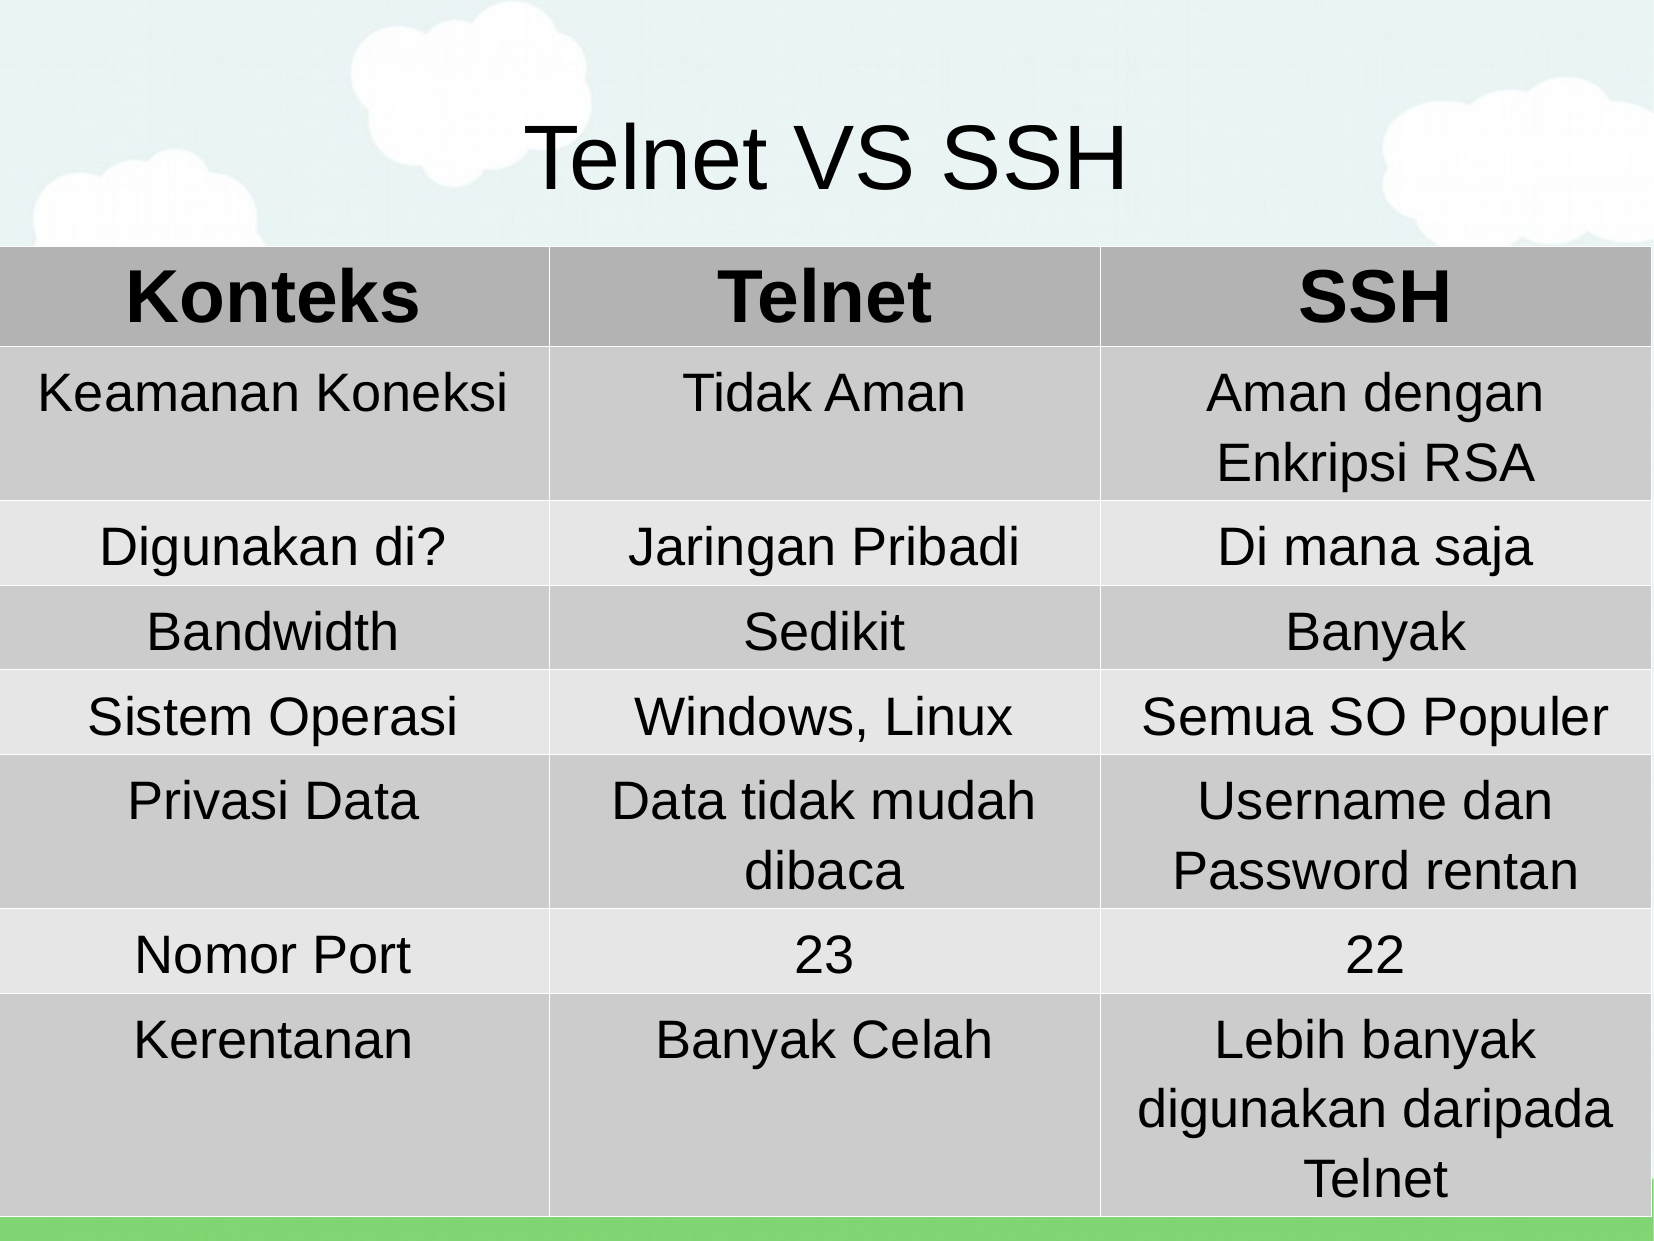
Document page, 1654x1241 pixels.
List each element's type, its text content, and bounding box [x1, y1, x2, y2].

table_cell Banyak [1101, 586, 1651, 669]
table_cell Username dan Password rentan [1101, 755, 1651, 908]
table_cell Sedikit [550, 586, 1100, 669]
table_cell Keamanan Koneksi [0, 347, 549, 500]
table_cell Nomor Port [0, 909, 549, 993]
table_cell Banyak Celah [550, 994, 1100, 1216]
text_box Telnet VS SSH [82, 49, 1571, 246]
table_cell Data tidak mudah dibaca [550, 755, 1100, 908]
table_cell Bandwidth [0, 586, 549, 669]
table_cell Aman dengan Enkripsi RSA [1101, 347, 1651, 500]
table_cell Sistem Operasi [0, 670, 549, 754]
table_cell Jaringan Pribadi [550, 501, 1100, 585]
table_cell Digunakan di? [0, 501, 549, 585]
table_cell 23 [550, 909, 1100, 993]
table_cell Semua SO Populer [1101, 670, 1651, 754]
table_cell Privasi Data [0, 755, 549, 908]
table_cell Windows, Linux [550, 670, 1100, 754]
table_cell 22 [1101, 909, 1651, 993]
table_cell Tidak Aman [550, 347, 1100, 500]
table_cell Kerentanan [0, 994, 549, 1216]
table_header Telnet [550, 247, 1100, 346]
table_header SSH [1101, 247, 1651, 346]
table_cell Lebih banyak digunakan daripada Telnet [1101, 994, 1651, 1216]
table_header Konteks [0, 247, 549, 346]
table_cell Di mana saja [1101, 501, 1651, 585]
picture [0, 0, 1654, 1241]
